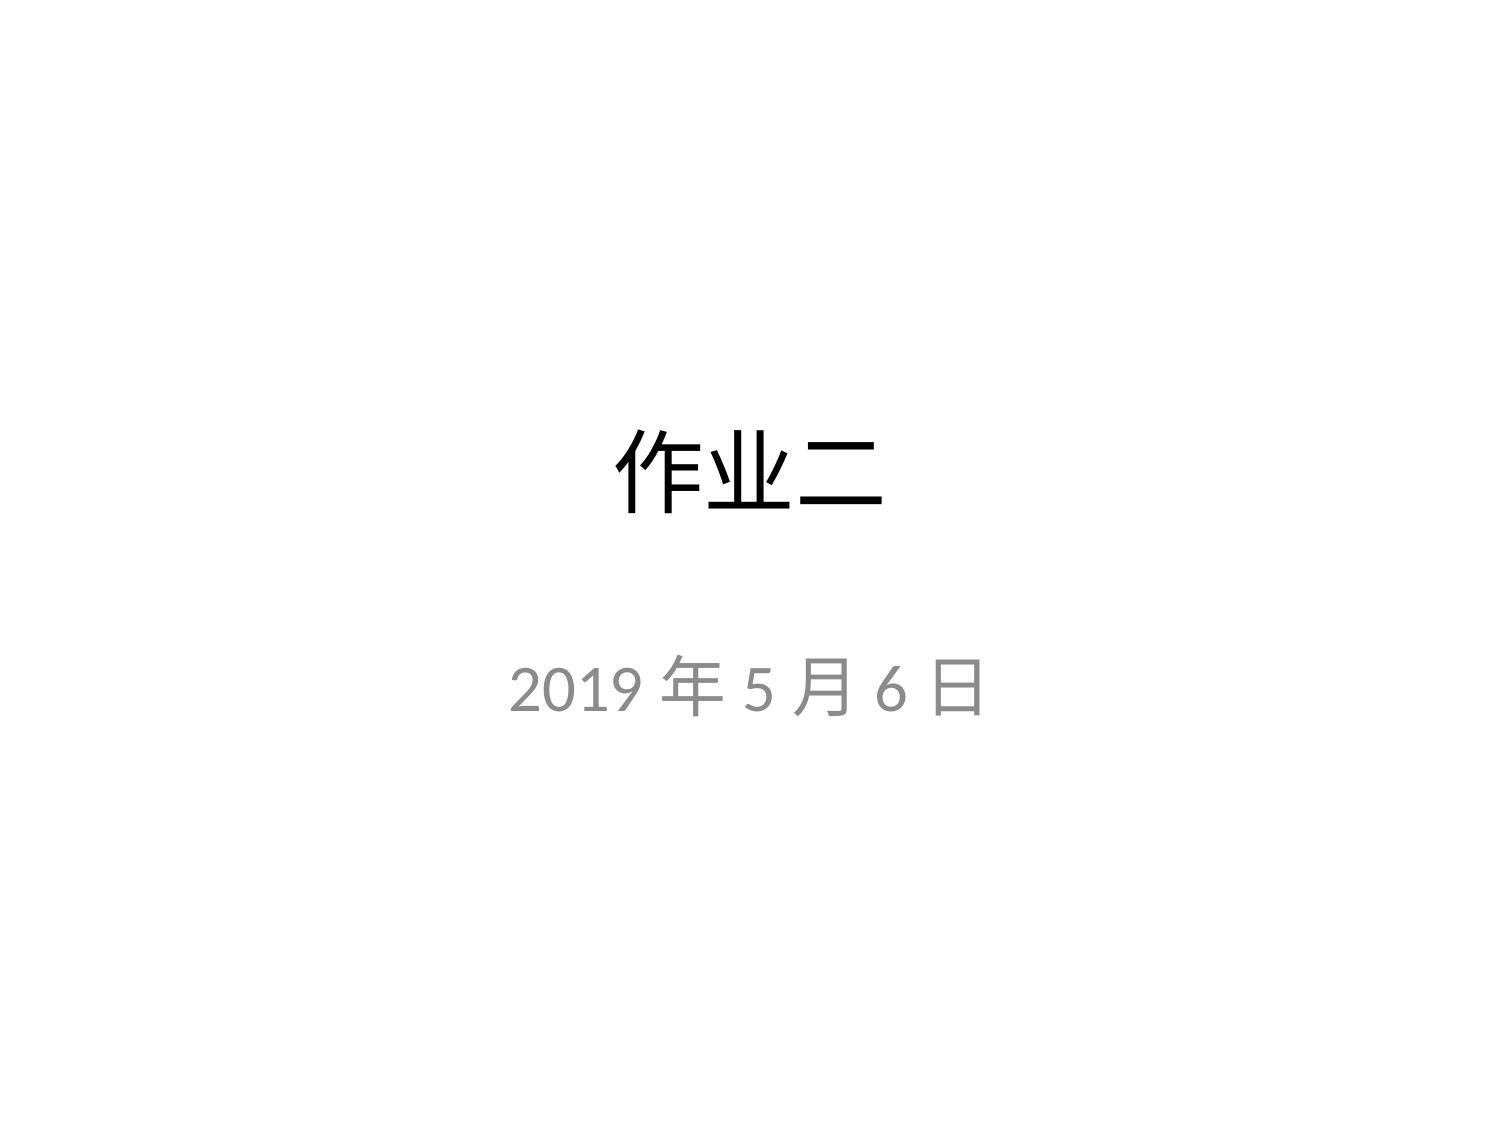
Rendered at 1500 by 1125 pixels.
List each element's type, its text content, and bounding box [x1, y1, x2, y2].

subtitle 2019年5月6日 [225, 637, 1275, 925]
title 作业二 [112, 349, 1388, 591]
